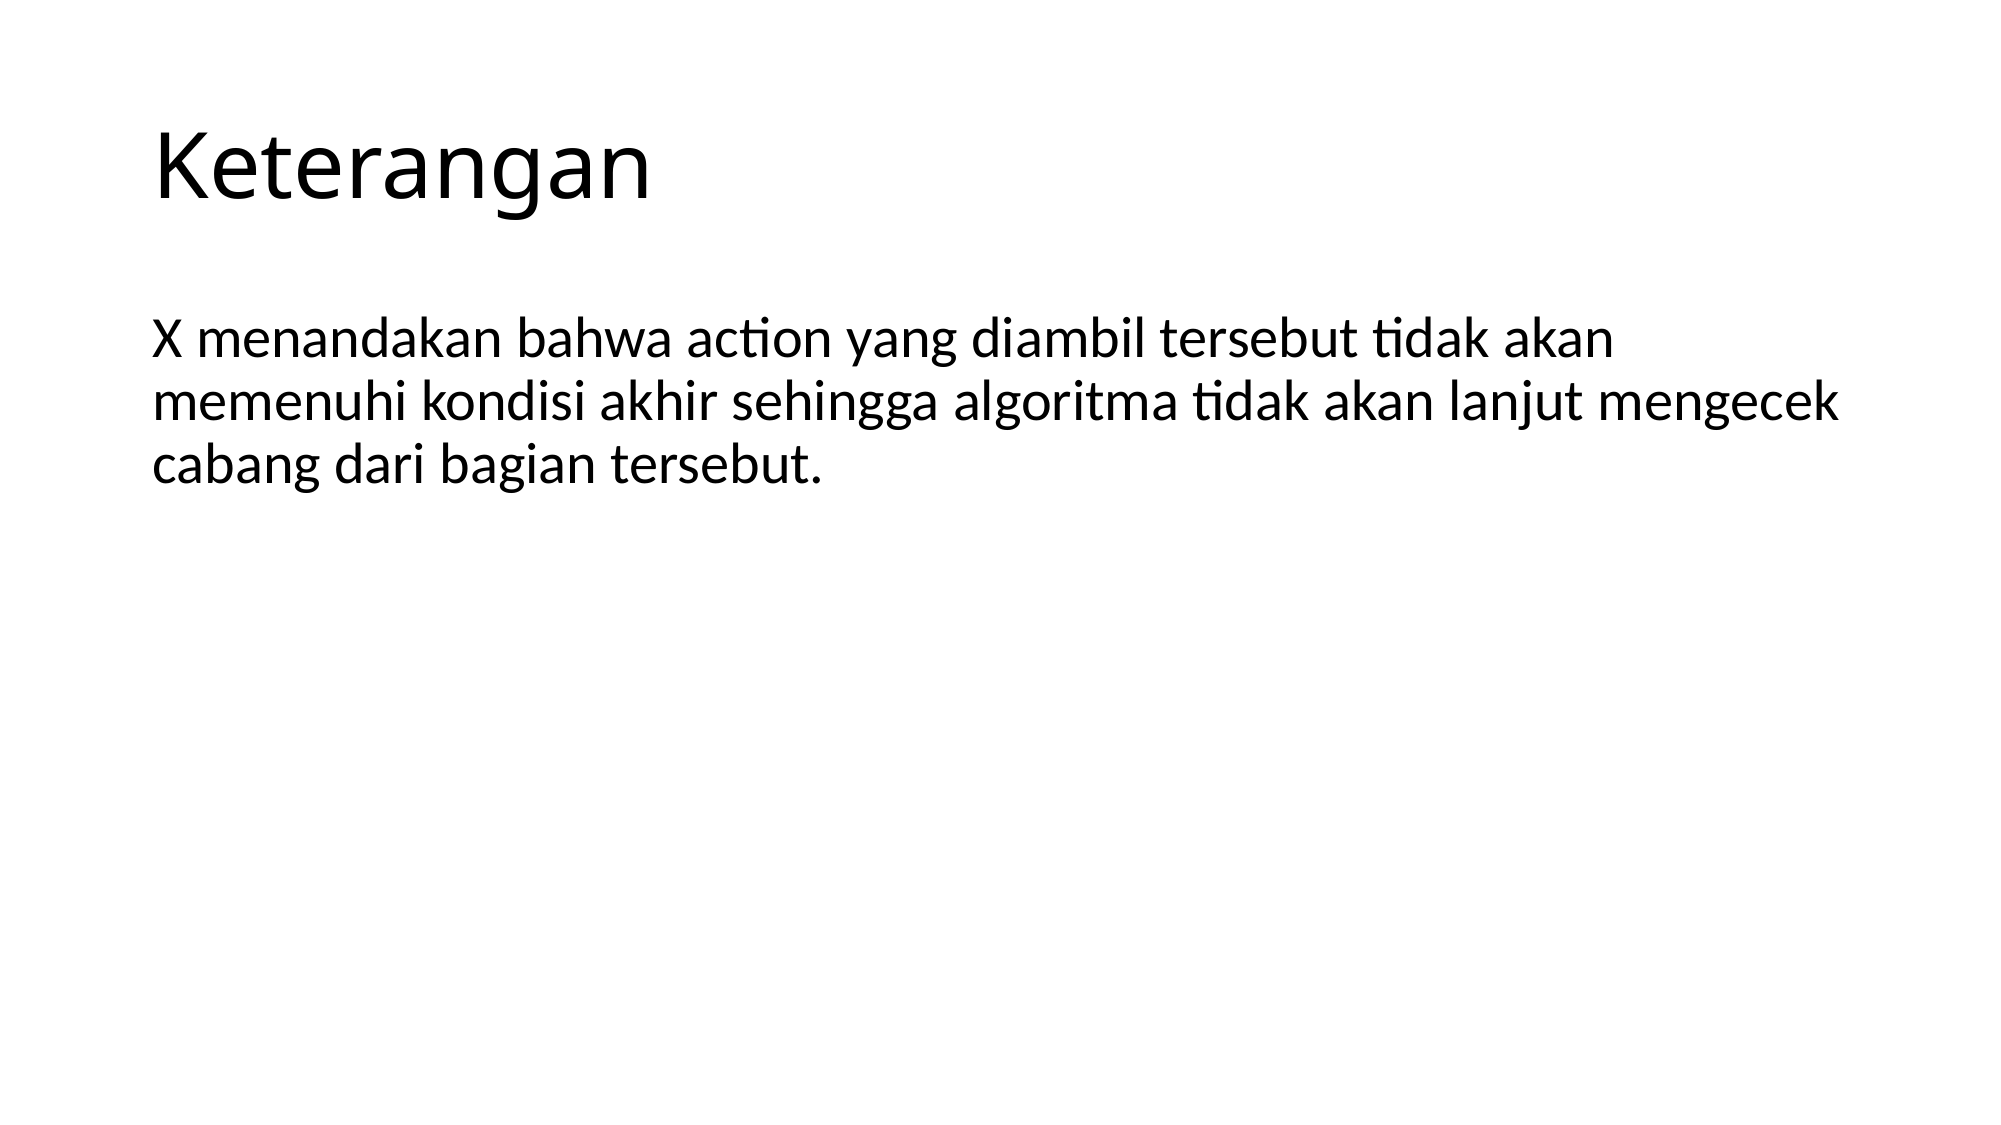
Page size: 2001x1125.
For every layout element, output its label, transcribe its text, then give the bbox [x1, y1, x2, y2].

list X menandakan bahwa action yang diambil tersebut tidak akan memenuhi kondisi akhir sehingga algoritma tidak akan lanjut mengecek cabang dari bagian tersebut. [137, 299, 1863, 1014]
title Keterangan [137, 59, 1863, 278]
